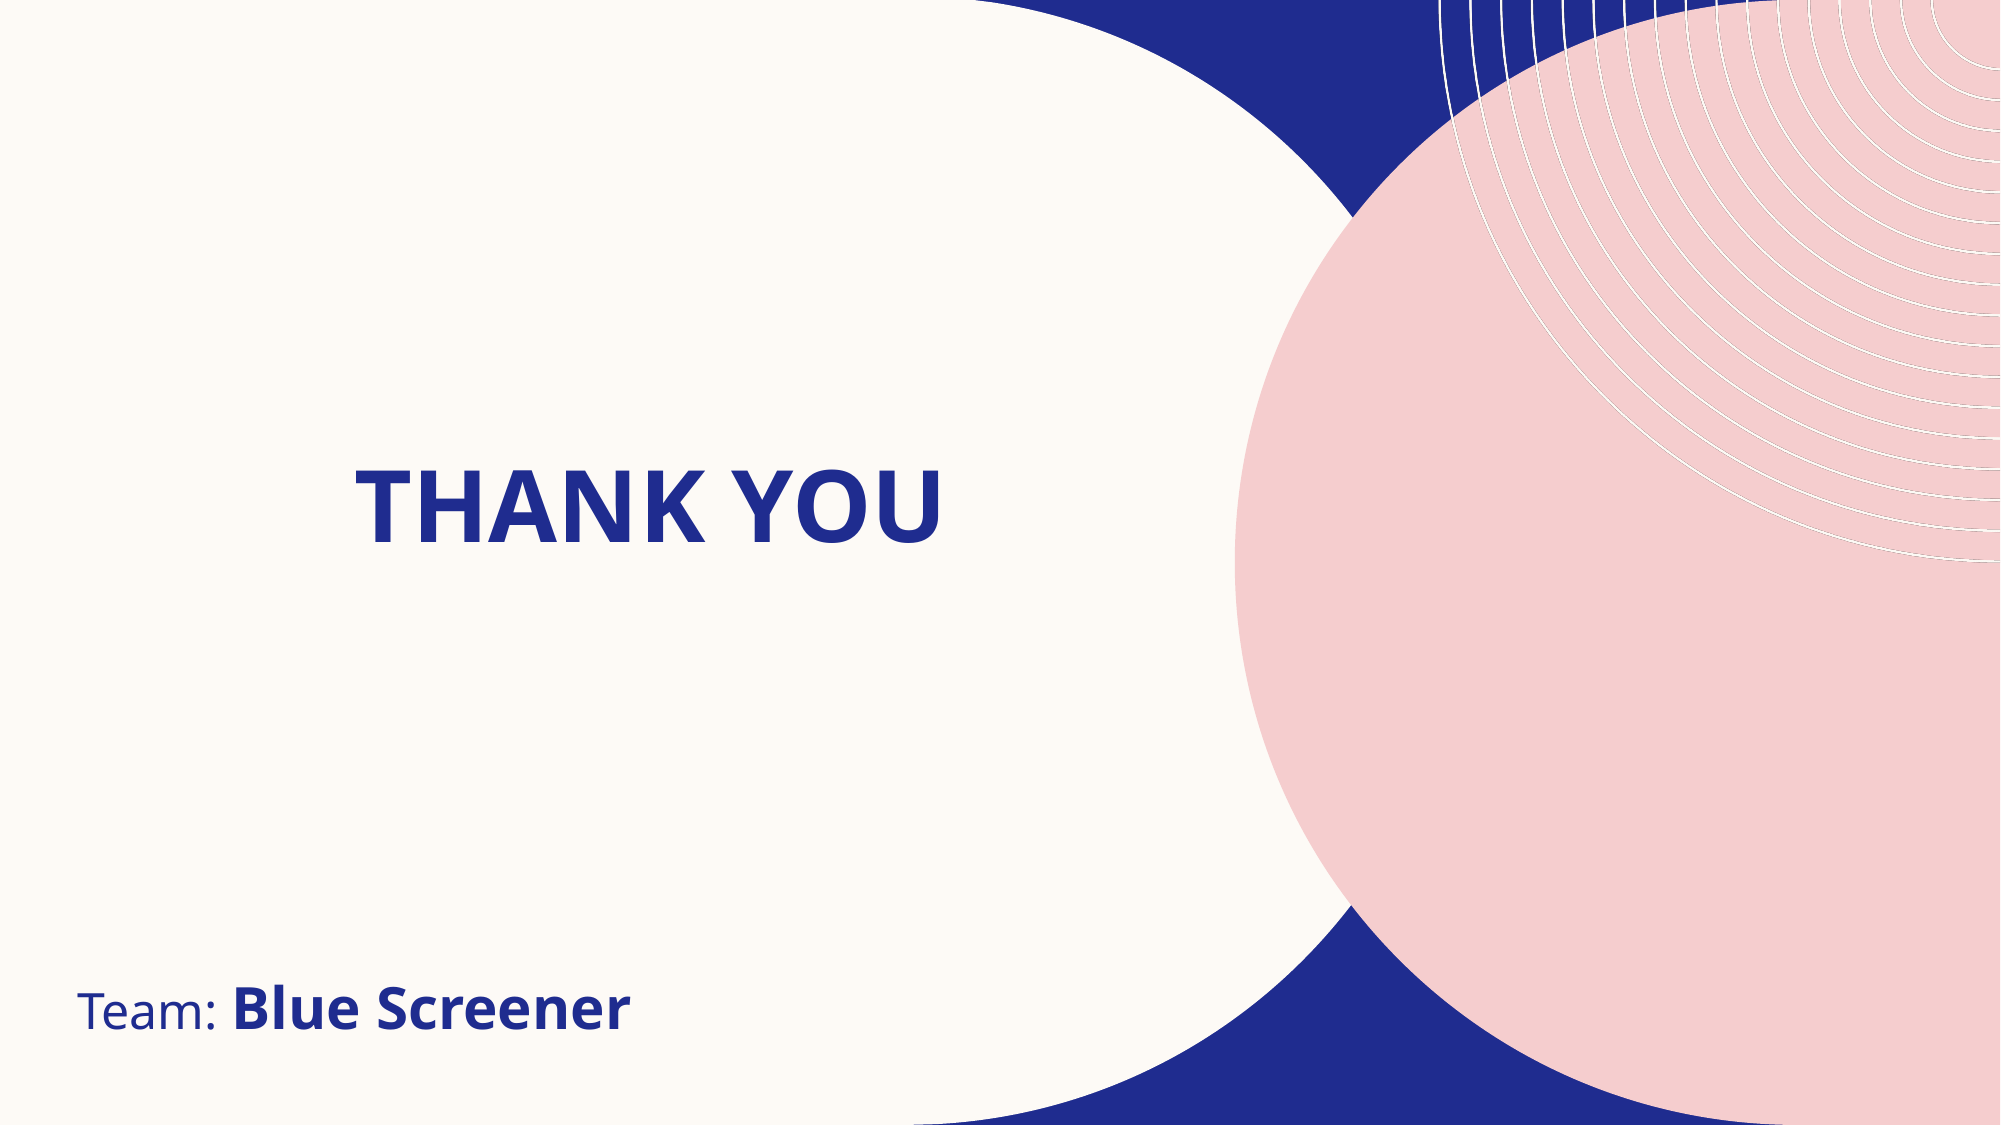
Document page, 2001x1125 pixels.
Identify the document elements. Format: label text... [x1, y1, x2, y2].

subtitle Team: Blue Screener [62, 971, 1000, 1125]
title Thank you [339, 115, 1728, 563]
picture [1438, 0, 2001, 563]
